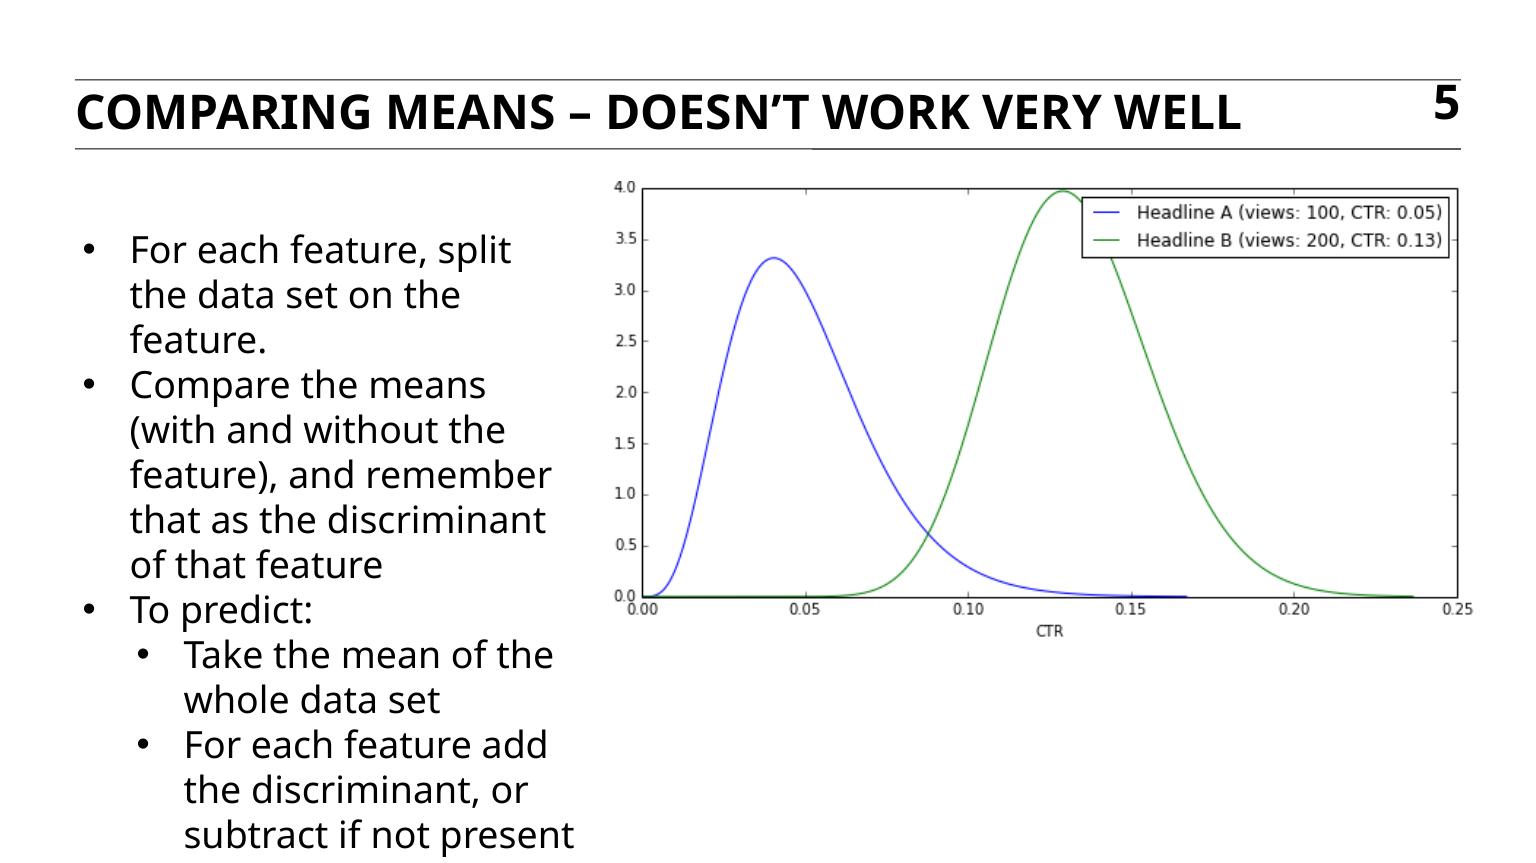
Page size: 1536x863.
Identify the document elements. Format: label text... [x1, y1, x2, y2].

text_box For each feature, split the data set on the feature. Compare the means (with and without the feature), and remember that as the discriminant of that feature To predict: Take the mean of the whole data set For each feature add the discriminant, or subtract if not present [67, 218, 593, 863]
list COMPARING MEANS – DOESN’T WORK VERY WELL [60, 81, 1356, 132]
slide_number 5 [1419, 86, 1461, 138]
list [567, 180, 1509, 650]
